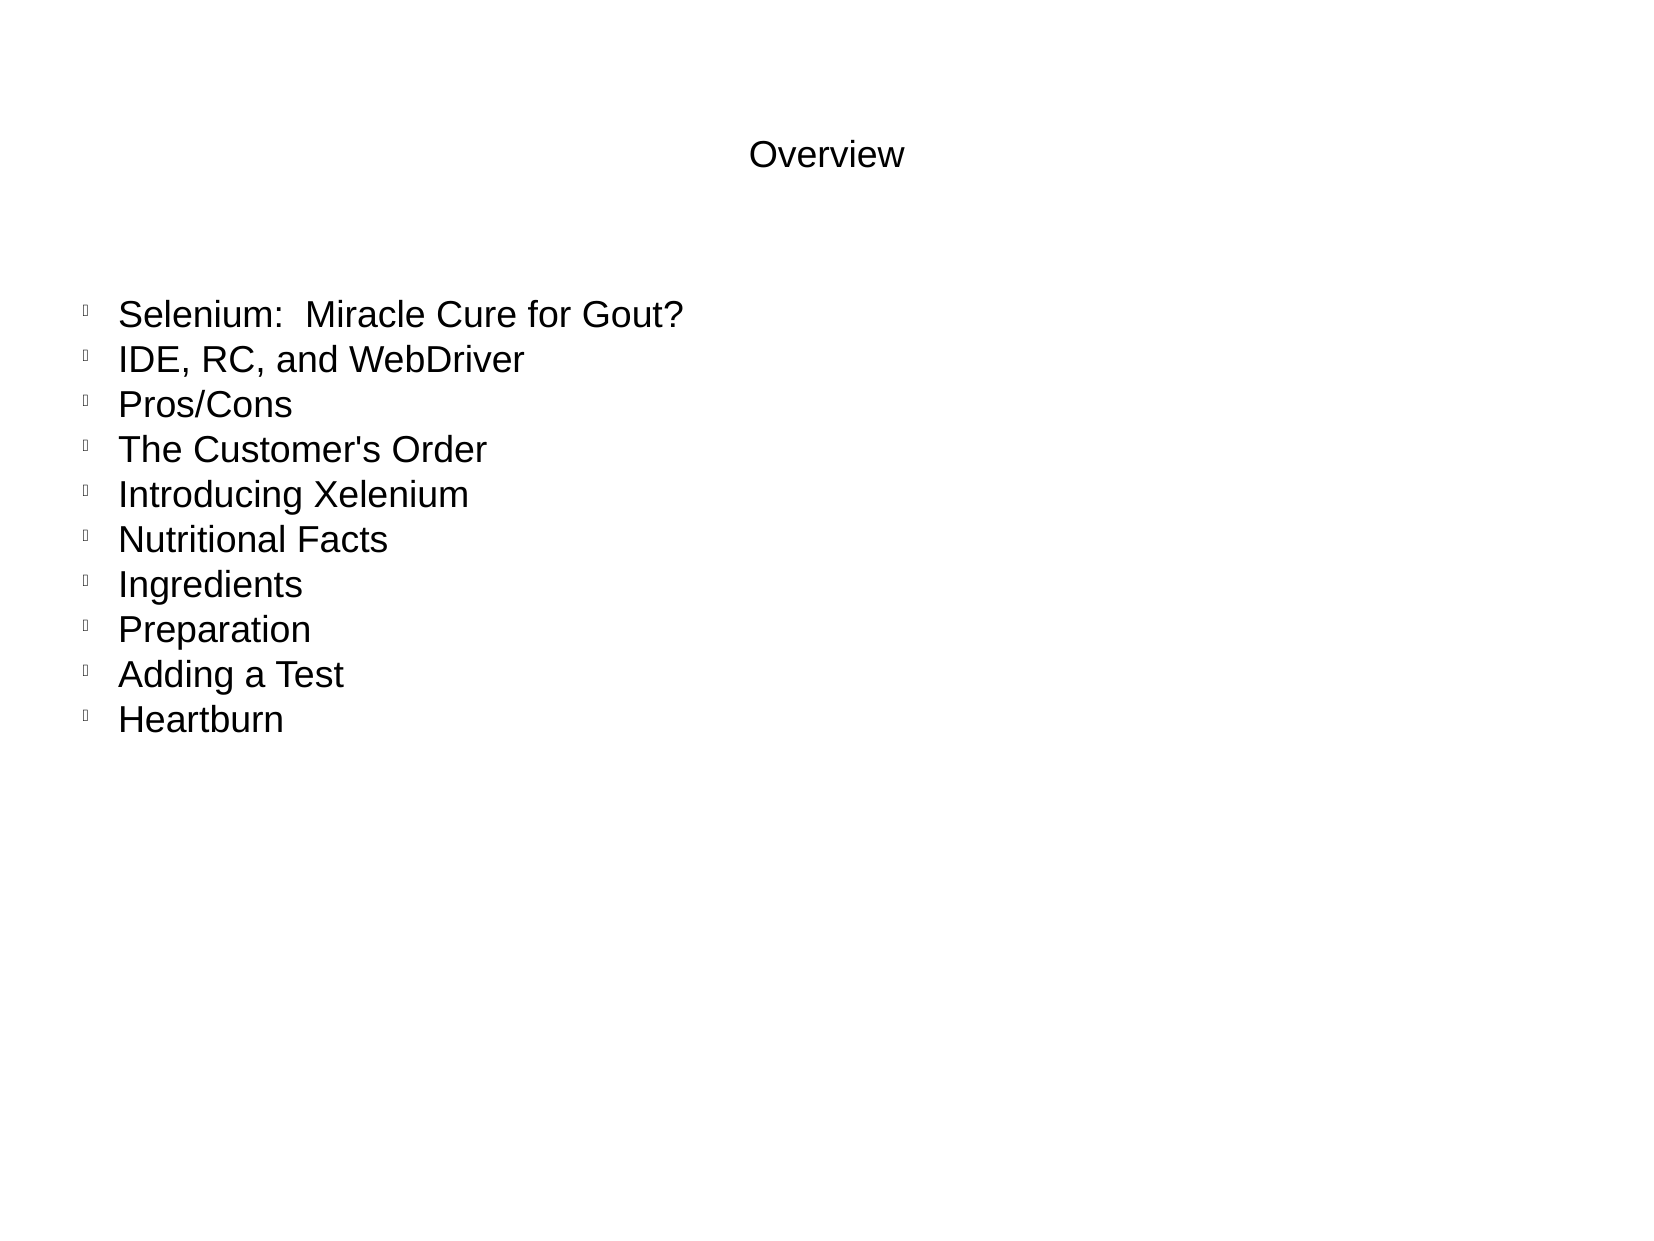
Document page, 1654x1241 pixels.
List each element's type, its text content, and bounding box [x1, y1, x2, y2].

text_box Overview [82, 49, 1571, 257]
text_box Selenium: Miracle Cure for Gout? IDE, RC, and WebDriver Pros/Cons The Customer's Order Introducing Xelenium Nutritional Facts Ingredients Preparation Adding a Test Heartburn [82, 290, 1538, 1010]
